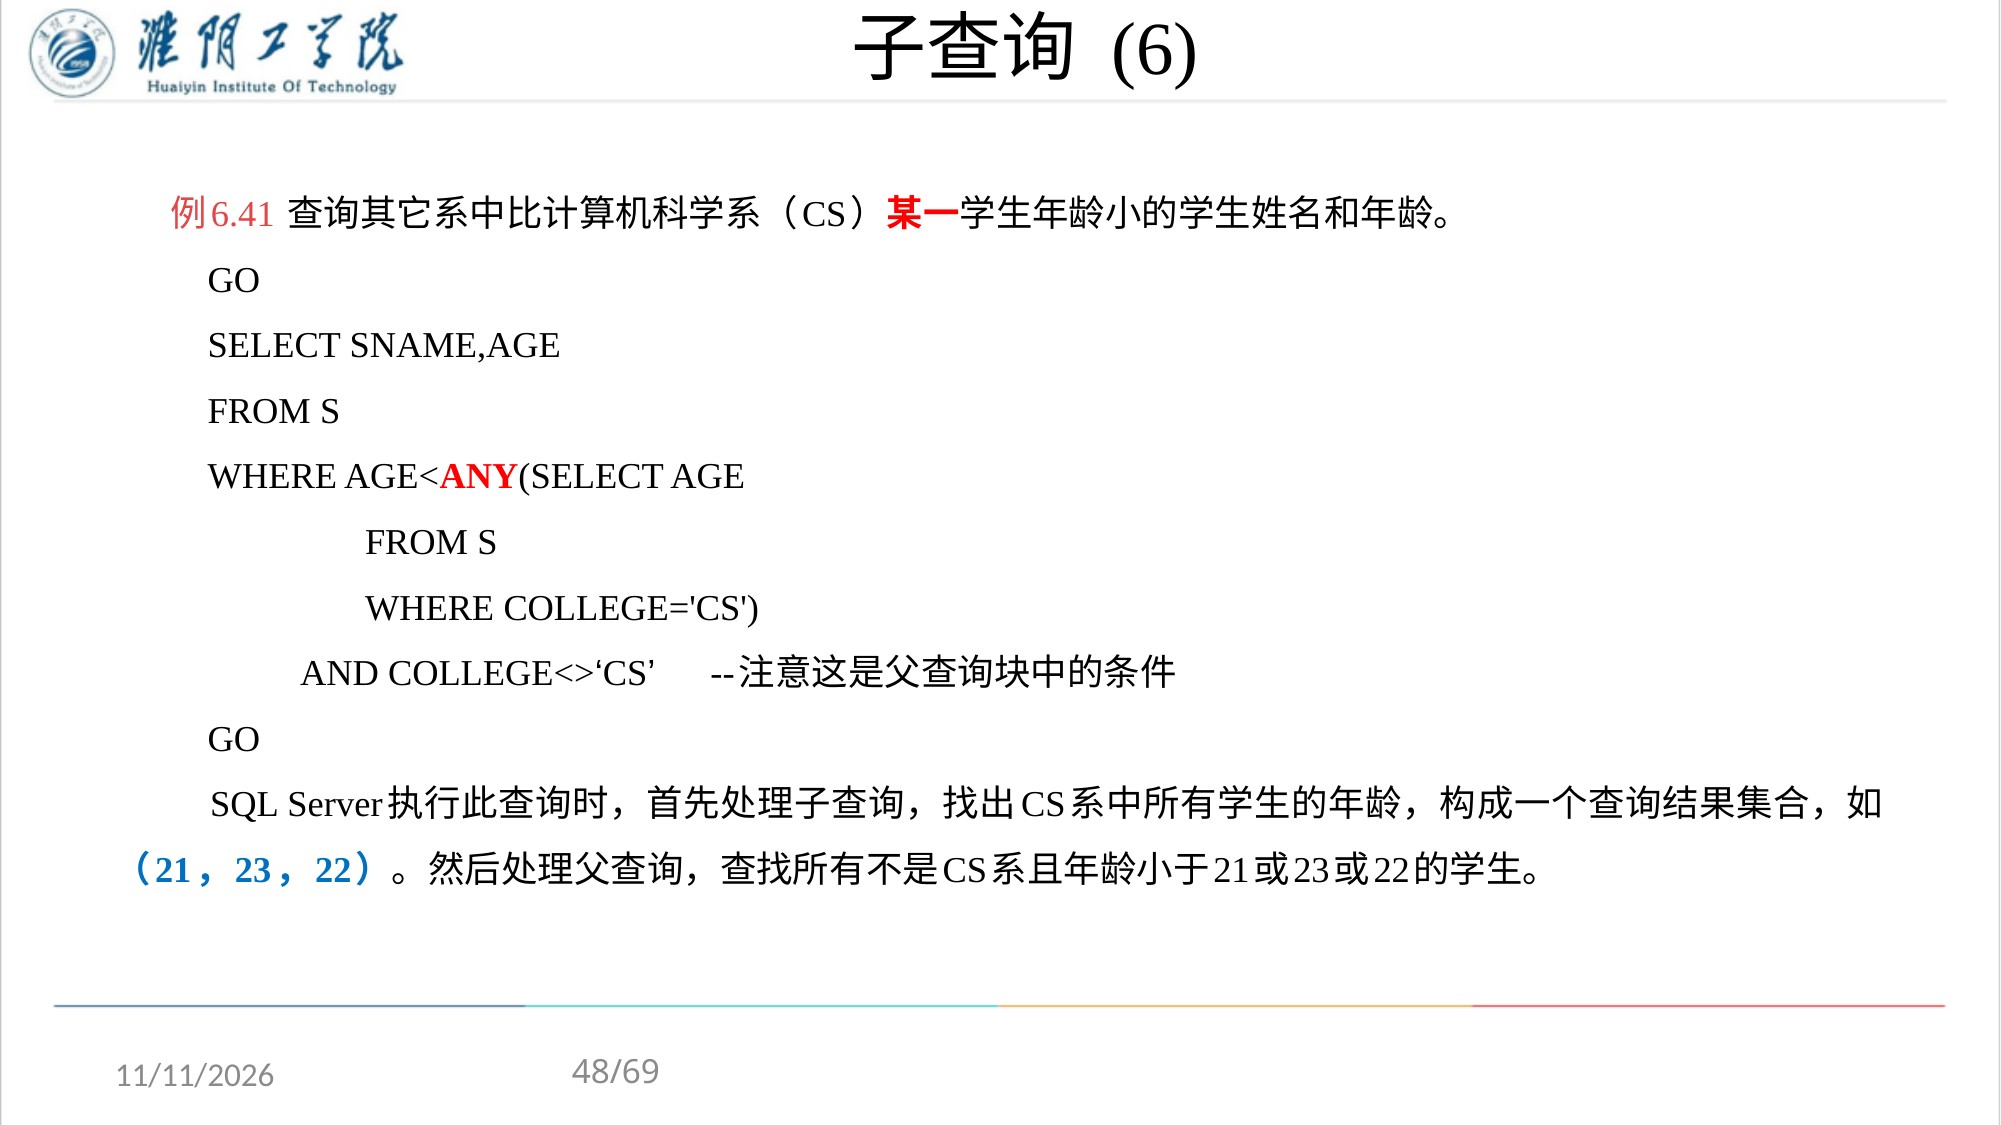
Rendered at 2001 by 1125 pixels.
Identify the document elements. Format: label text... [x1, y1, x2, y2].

picture [0, 0, 2001, 1125]
slide_number 48/69 [0, 1042, 675, 1103]
title 子查询 (6) [385, 0, 1664, 110]
list 例6.41 查询其它系中比计算机科学系（CS）某一学生年龄小的学生姓名和年龄。 GO SELECT SNAME,AGE FROM S WHERE AGE<ANY(SELECT AGE FROM S WHERE COLLEGE='CS') AND COLLEGE<>‘CS’ --注意这是父查询块中的条件 GO SQL Server执行此查询时，首先处理子查询，找出CS系中所有学生的年龄，构成一个查询结果集合，如（21，23，22）。然后处理父查询，查找所有不是CS系且年龄小于21或23或22的学生。 [99, 160, 1900, 904]
